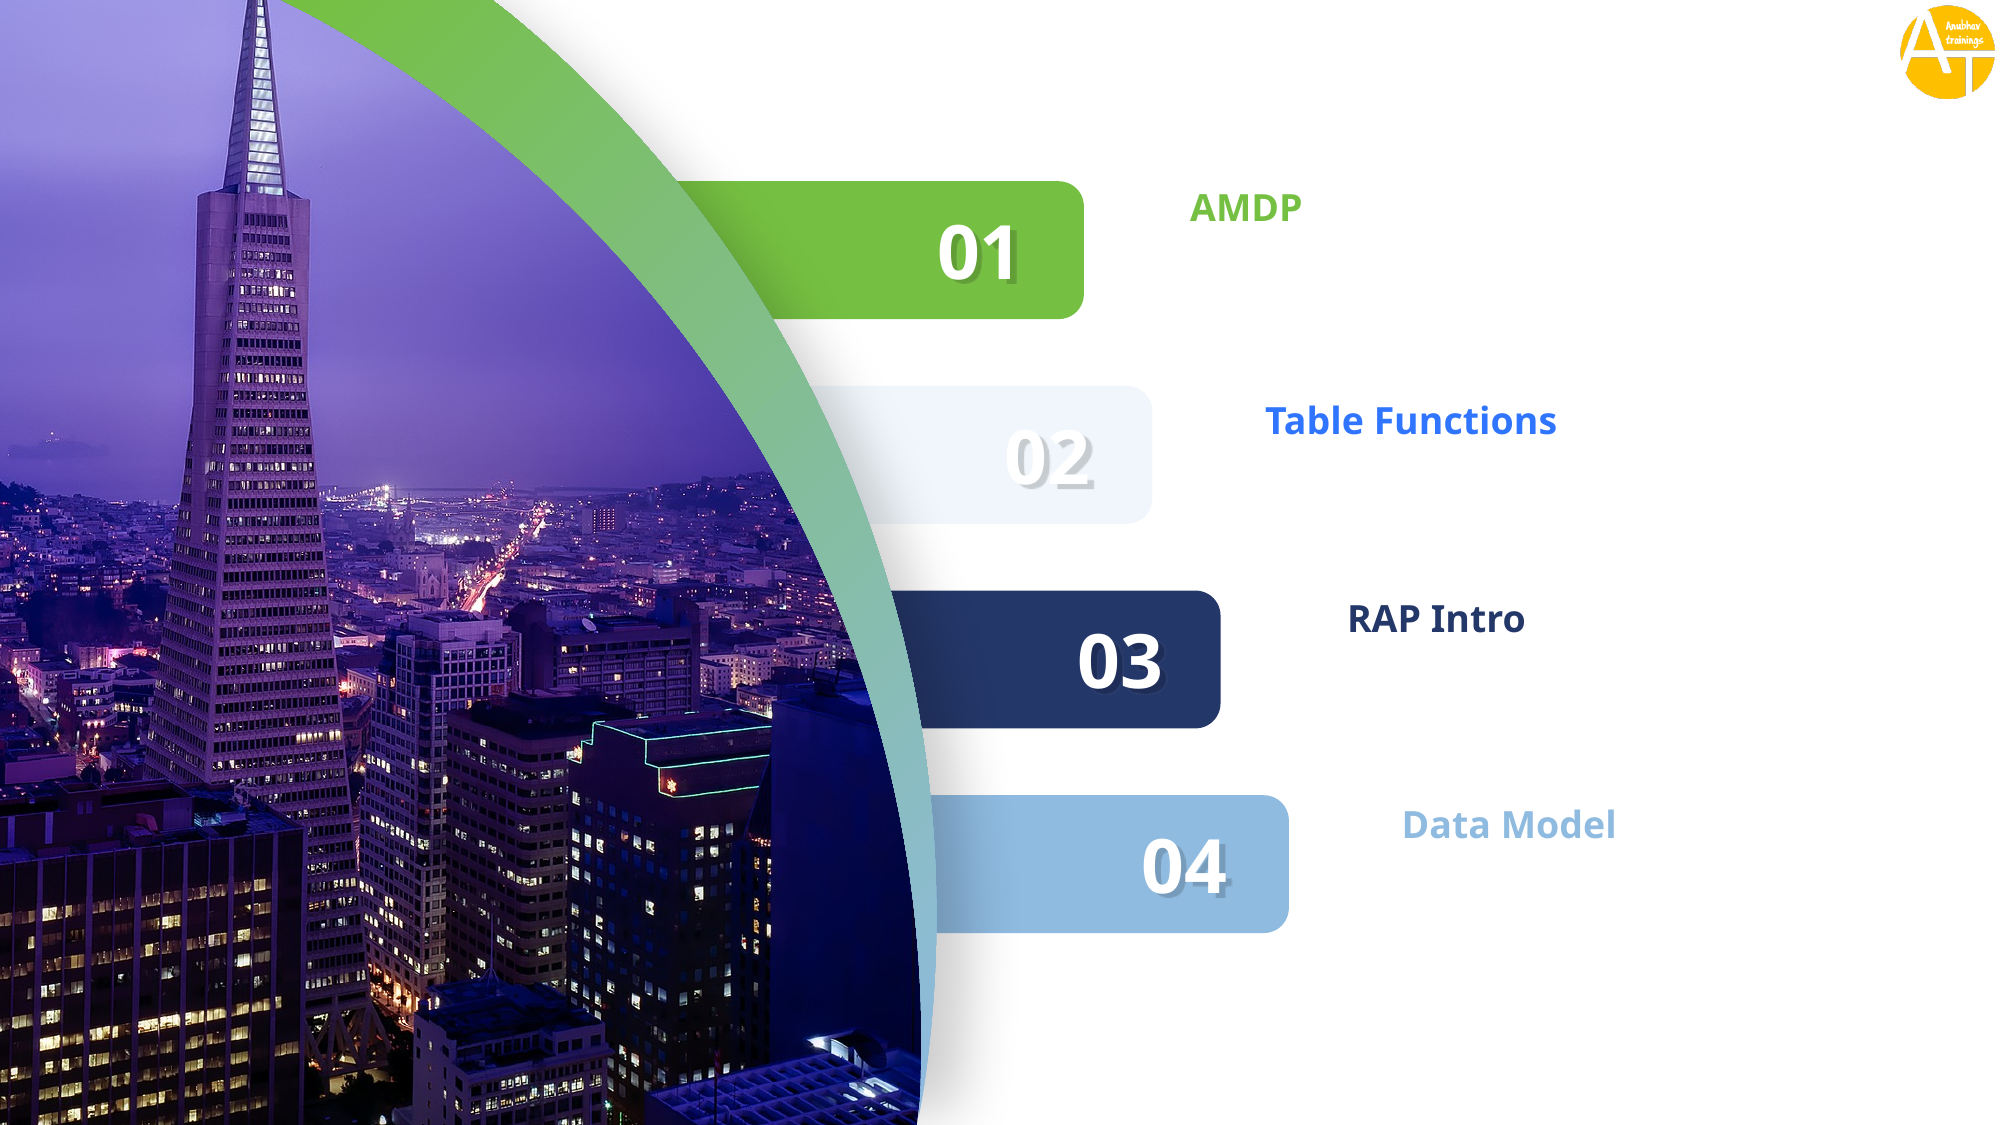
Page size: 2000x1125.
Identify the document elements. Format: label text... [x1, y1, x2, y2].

text_box 03 [1062, 606, 1179, 712]
text_box 02 [989, 401, 1106, 507]
text_box [934, 812, 939, 1019]
picture [1891, 0, 2000, 107]
text_box Data Model [1401, 793, 1828, 853]
picture [0, 0, 930, 1125]
text_box [988, 793, 1291, 936]
text_box 04 [1127, 811, 1243, 916]
text_box [943, 588, 1223, 731]
text_box 01 [934, 197, 1038, 302]
text_box [934, 179, 1086, 322]
text_box Table Functions [1265, 389, 1692, 450]
text_box AMDP [1190, 176, 1617, 237]
text_box RAP Intro [1347, 587, 1774, 648]
text_box [934, 383, 1155, 526]
